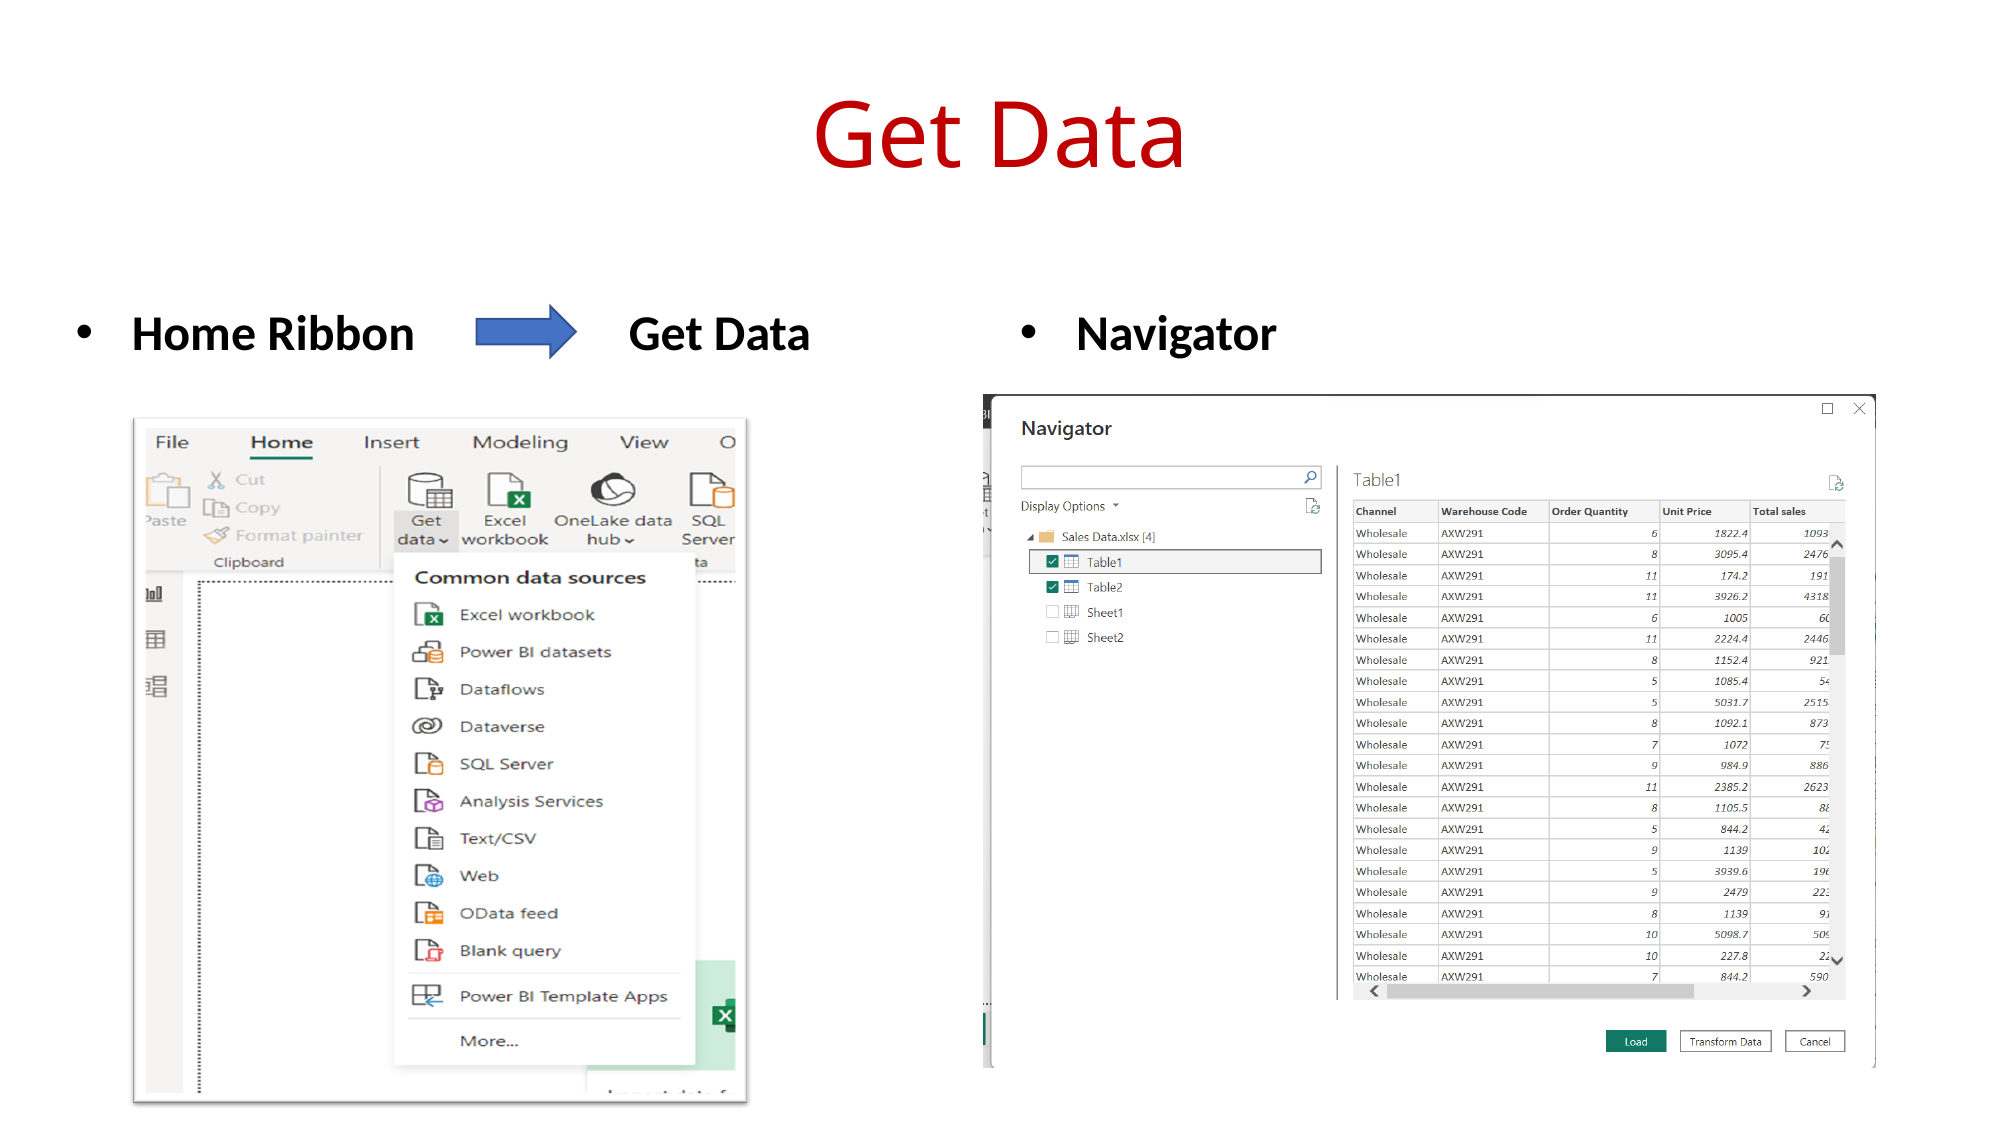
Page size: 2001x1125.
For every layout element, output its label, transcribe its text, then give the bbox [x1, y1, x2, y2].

title Get Data [137, 59, 1863, 216]
list Navigator [1004, 233, 1856, 369]
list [123, 412, 756, 1112]
list Home Ribbon Get Data [60, 233, 907, 369]
text_box [475, 303, 578, 360]
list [983, 394, 1876, 1068]
